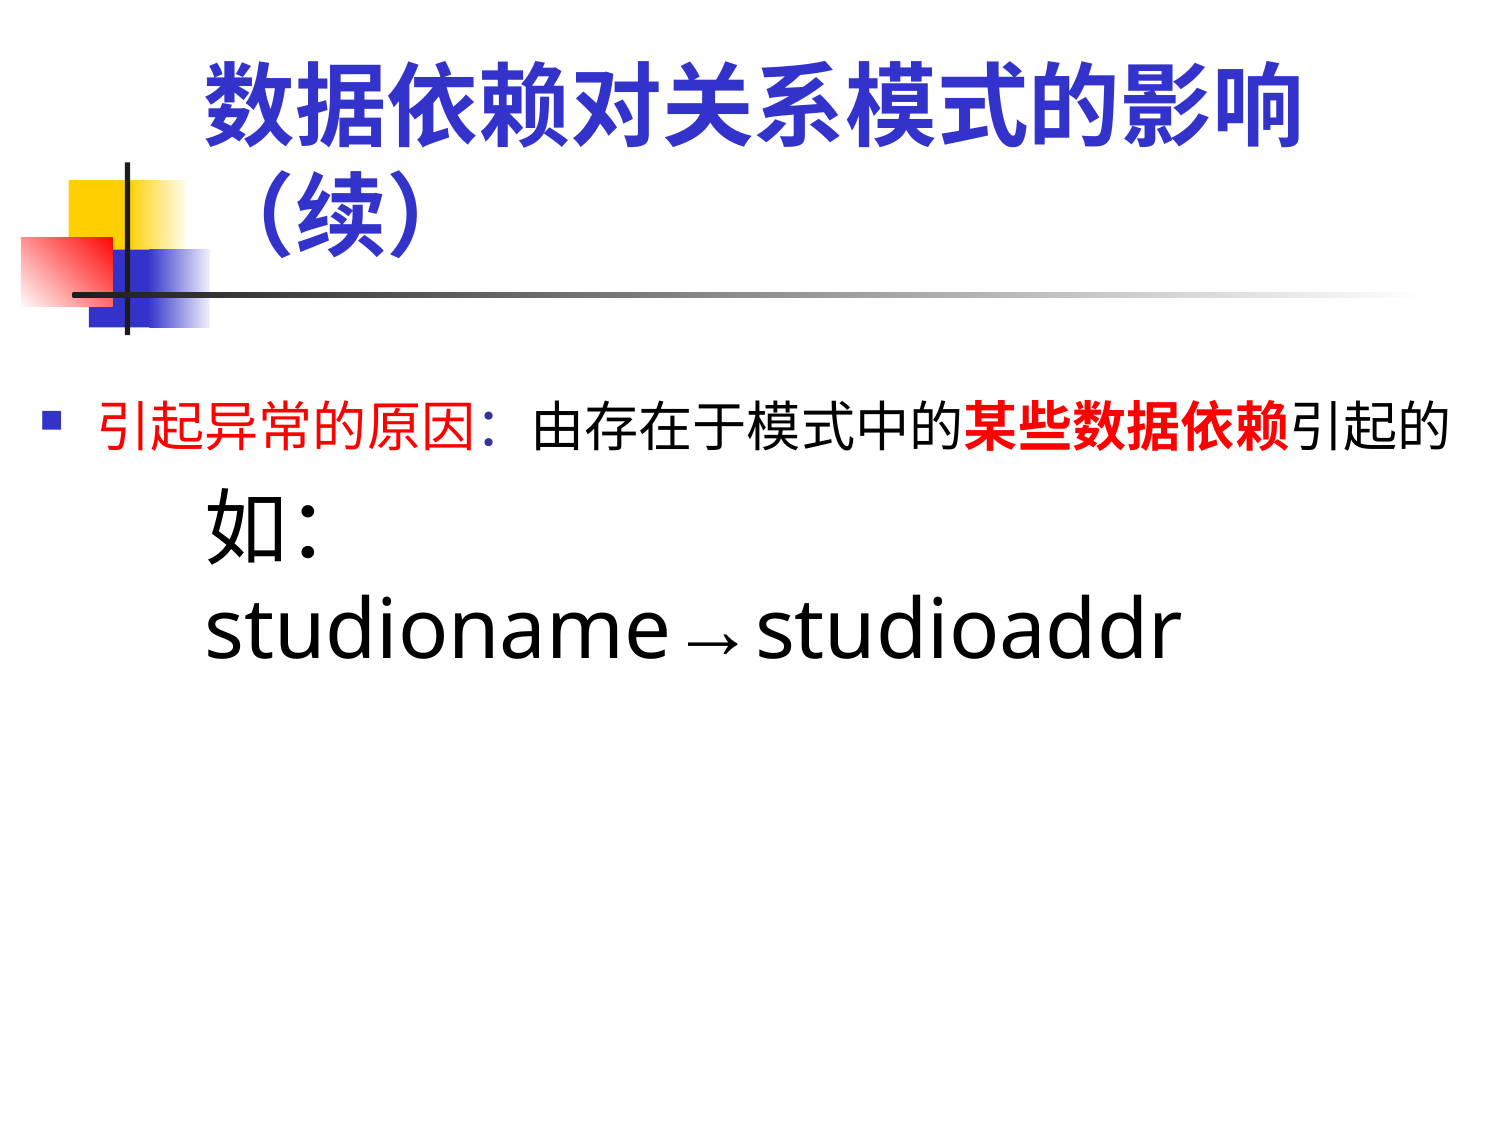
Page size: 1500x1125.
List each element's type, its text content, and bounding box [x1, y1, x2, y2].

list 引起异常的原因：由存在于模式中的某些数据依赖引起的 [24, 365, 1480, 1042]
text_box 如：studioname→studioaddr [189, 467, 1293, 683]
title 数据依赖对关系模式的影响（续） [188, 34, 1468, 276]
